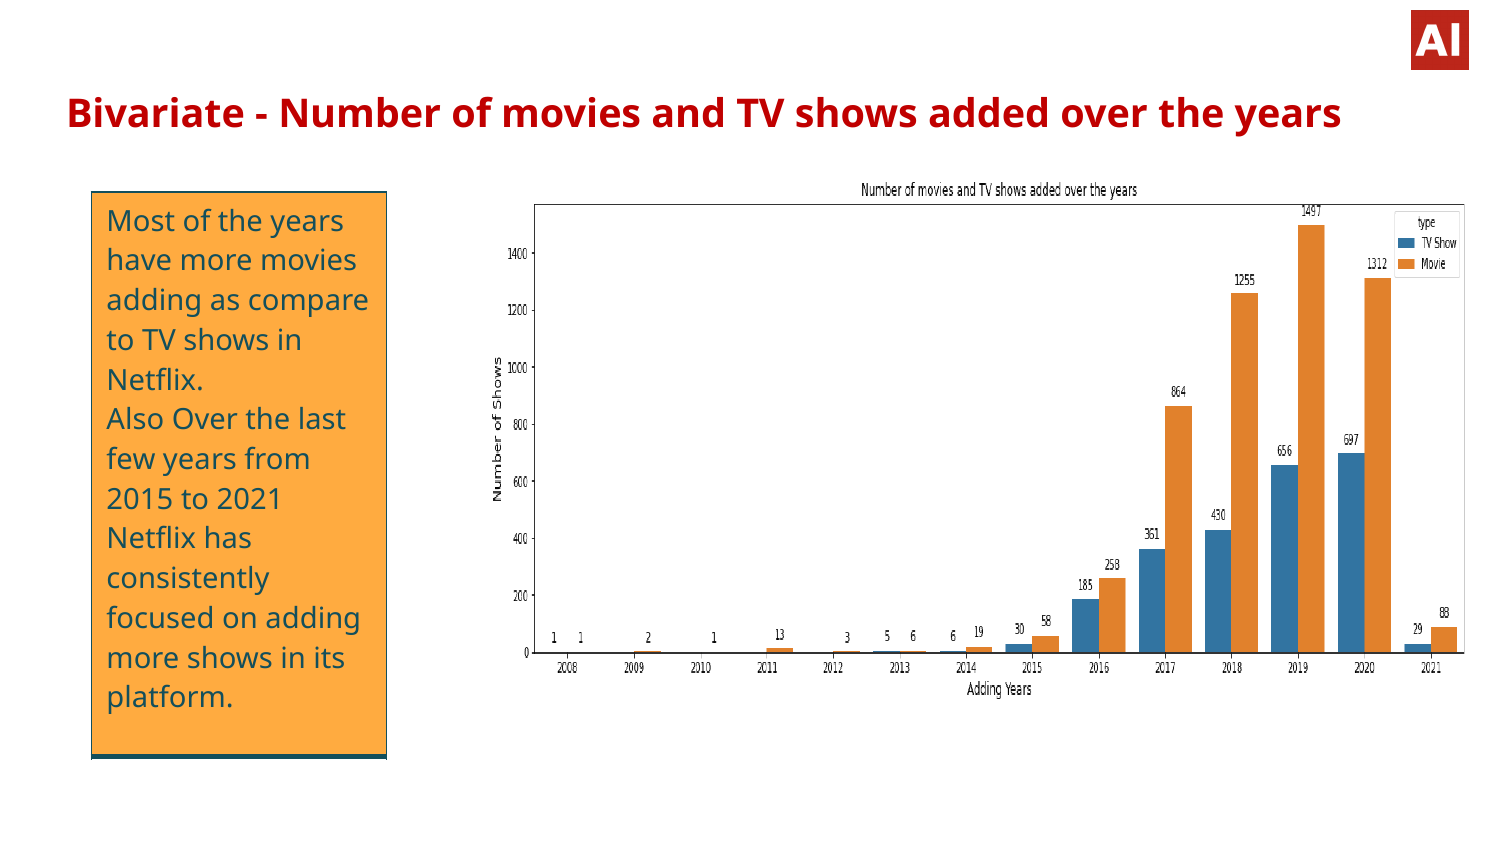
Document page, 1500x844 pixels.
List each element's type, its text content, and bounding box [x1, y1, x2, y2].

title Bivariate - Number of movies and TV shows added over the years [51, 72, 1449, 167]
picture [1411, 10, 1469, 70]
picture [487, 173, 1469, 709]
table_header Most of the years have more movies adding as compare to TV shows in Netflix. Also Over the last few years from 2015 to 2021 Netflix has consistently focused on adding more shows in its platform. [92, 193, 386, 754]
